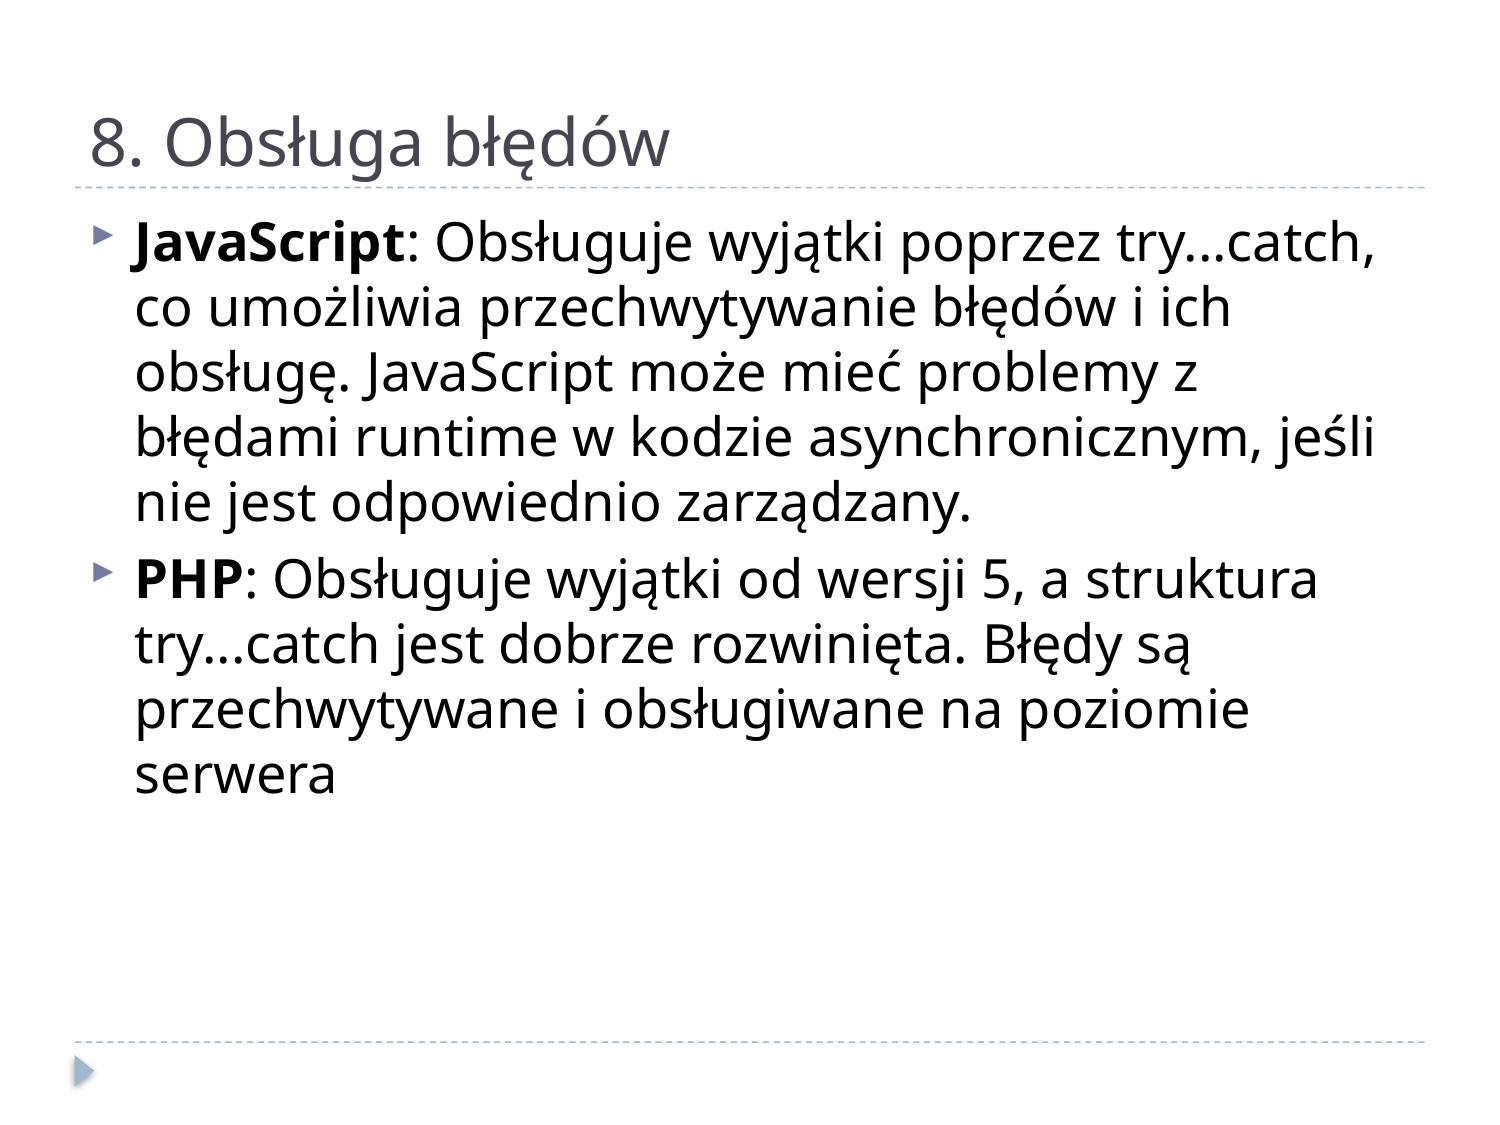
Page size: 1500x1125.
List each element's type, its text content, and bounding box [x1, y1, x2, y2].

title 8. Obsługa błędów [75, 24, 1425, 188]
list JavaScript: Obsługuje wyjątki poprzez try...catch, co umożliwia przechwytywanie błędów i ich obsługę. JavaScript może mieć problemy z błędami runtime w kodzie asynchronicznym, jeśli nie jest odpowiednio zarządzany. PHP: Obsługuje wyjątki od wersji 5, a struktura try...catch jest dobrze rozwinięta. Błędy są przechwytywane i obsługiwane na poziomie serwera [75, 200, 1425, 1010]
